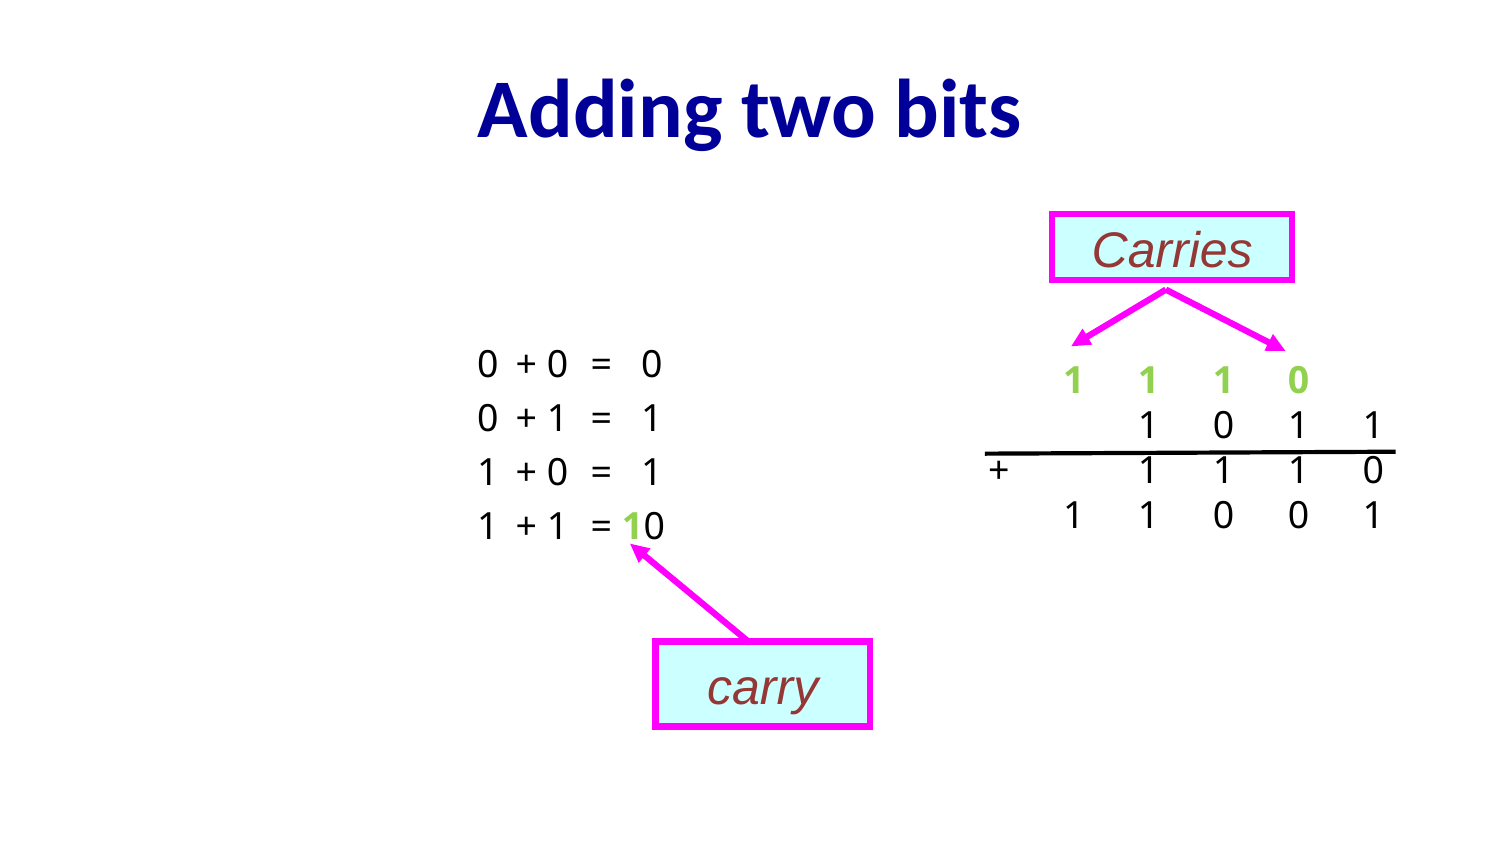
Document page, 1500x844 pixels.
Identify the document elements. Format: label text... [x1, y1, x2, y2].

text_box [1071, 290, 1166, 347]
text_box [630, 543, 751, 644]
title Adding two bits [75, 33, 1425, 175]
text_box Carries [1052, 214, 1292, 280]
text_box [1165, 289, 1283, 347]
text_box 0 + 0 = 0 0 + 1 = 1 1 + 0 = 1 1 + 1 = 10 [462, 332, 680, 555]
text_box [970, 348, 1403, 546]
text_box carry [655, 641, 870, 727]
